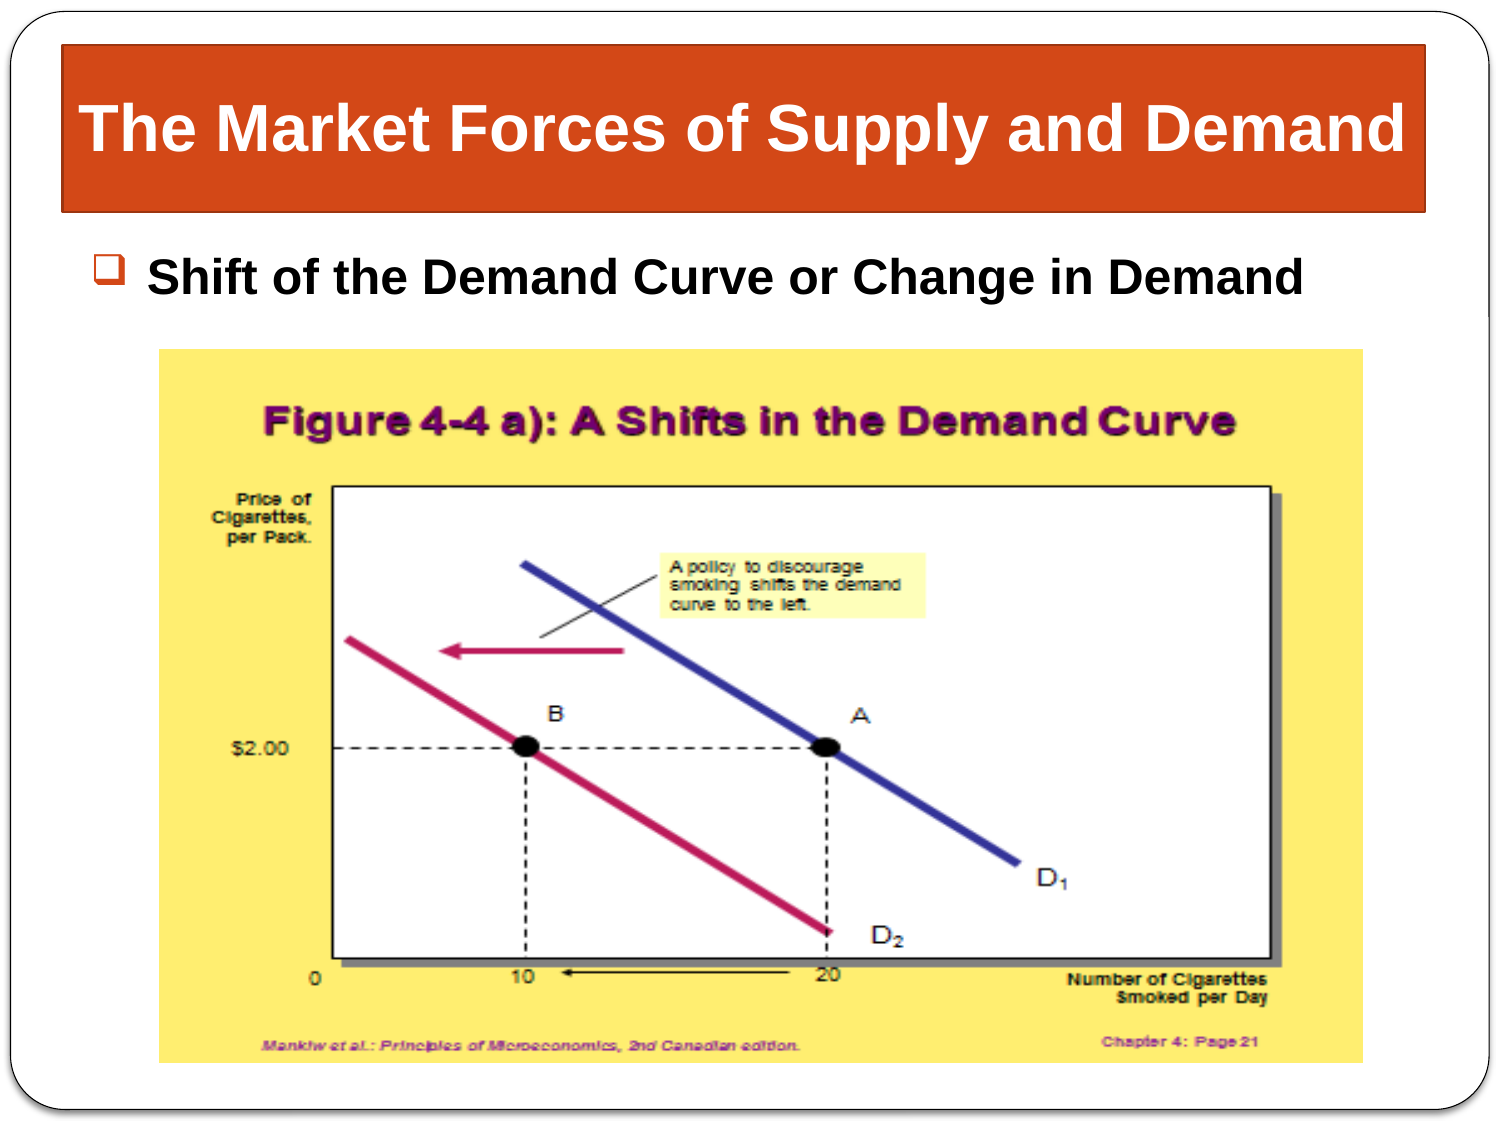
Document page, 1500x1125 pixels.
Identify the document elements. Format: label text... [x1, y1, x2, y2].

list Shift of the Demand Curve or Change in Demand [75, 237, 1425, 1038]
title The Market Forces of Supply and Demand [61, 44, 1426, 213]
picture [159, 349, 1363, 1063]
